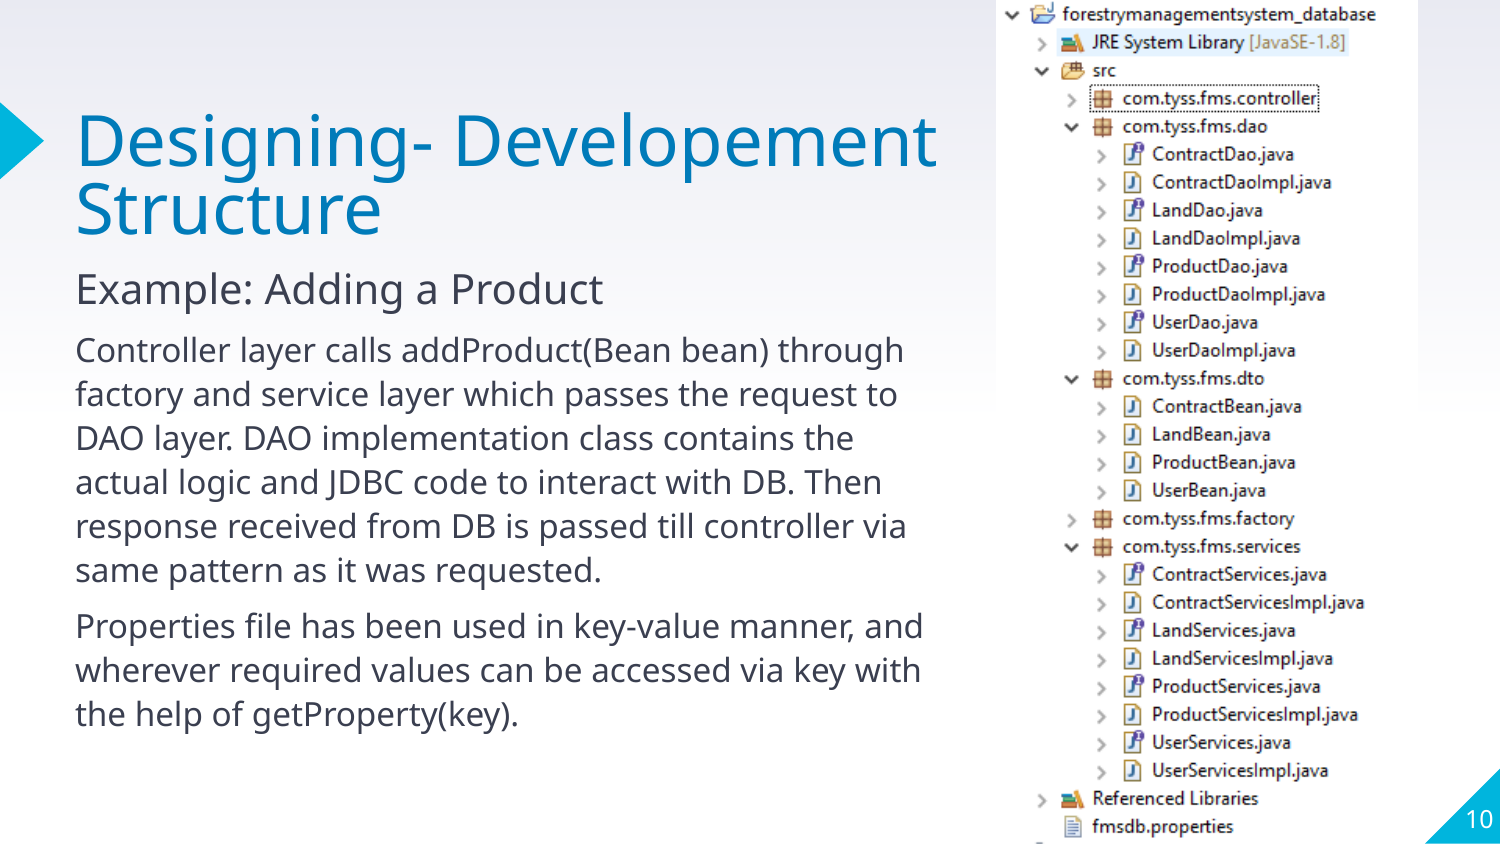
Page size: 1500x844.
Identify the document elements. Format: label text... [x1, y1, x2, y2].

slide_number 10 [1424, 760, 1494, 838]
title Designing- Developement Structure [75, 111, 961, 290]
picture [995, 0, 1419, 844]
list Example: Adding a Product Controller layer calls addProduct(Bean bean) through factory and service layer which passes the request to DAO layer. DAO implementation class contains the actual logic and JDBC code to interact with DB. Then response received from DB is passed till controller via same pattern as it was requested. Properties file has been used in key-value manner, and wherever required values can be accessed via key with the help of getProperty(key). [75, 257, 950, 809]
